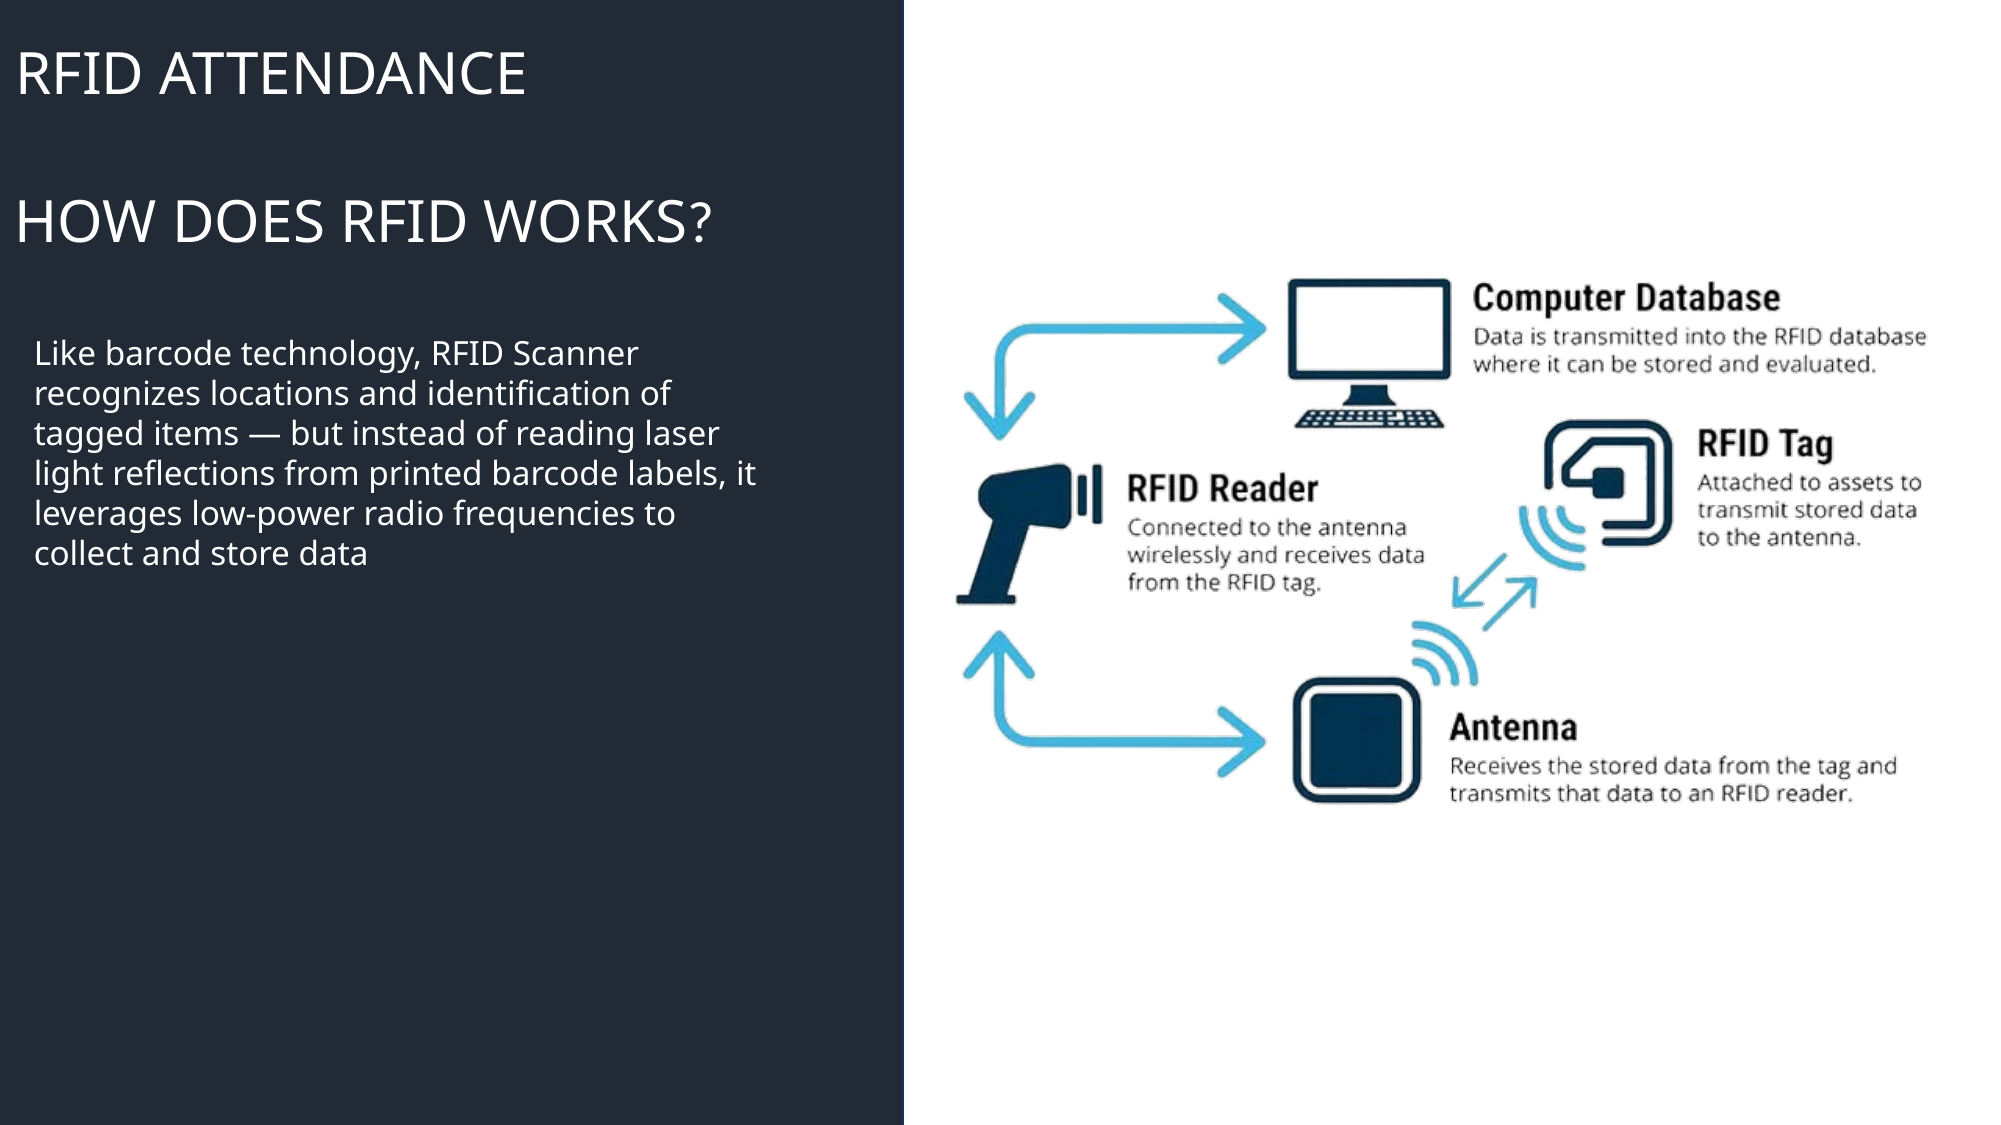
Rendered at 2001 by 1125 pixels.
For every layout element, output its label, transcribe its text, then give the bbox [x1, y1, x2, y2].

text_box Like barcode technology, RFID Scanner recognizes locations and identification of tagged items — but instead of reading laser light reflections from printed barcode labels, it leverages low-power radio frequencies to collect and store data [19, 325, 788, 580]
picture [939, 244, 1965, 839]
text_box [0, 0, 904, 1125]
text_box RFID ATTENDANCE [0, 28, 545, 114]
text_box HOW DOES RFID WORKS? [0, 177, 769, 262]
